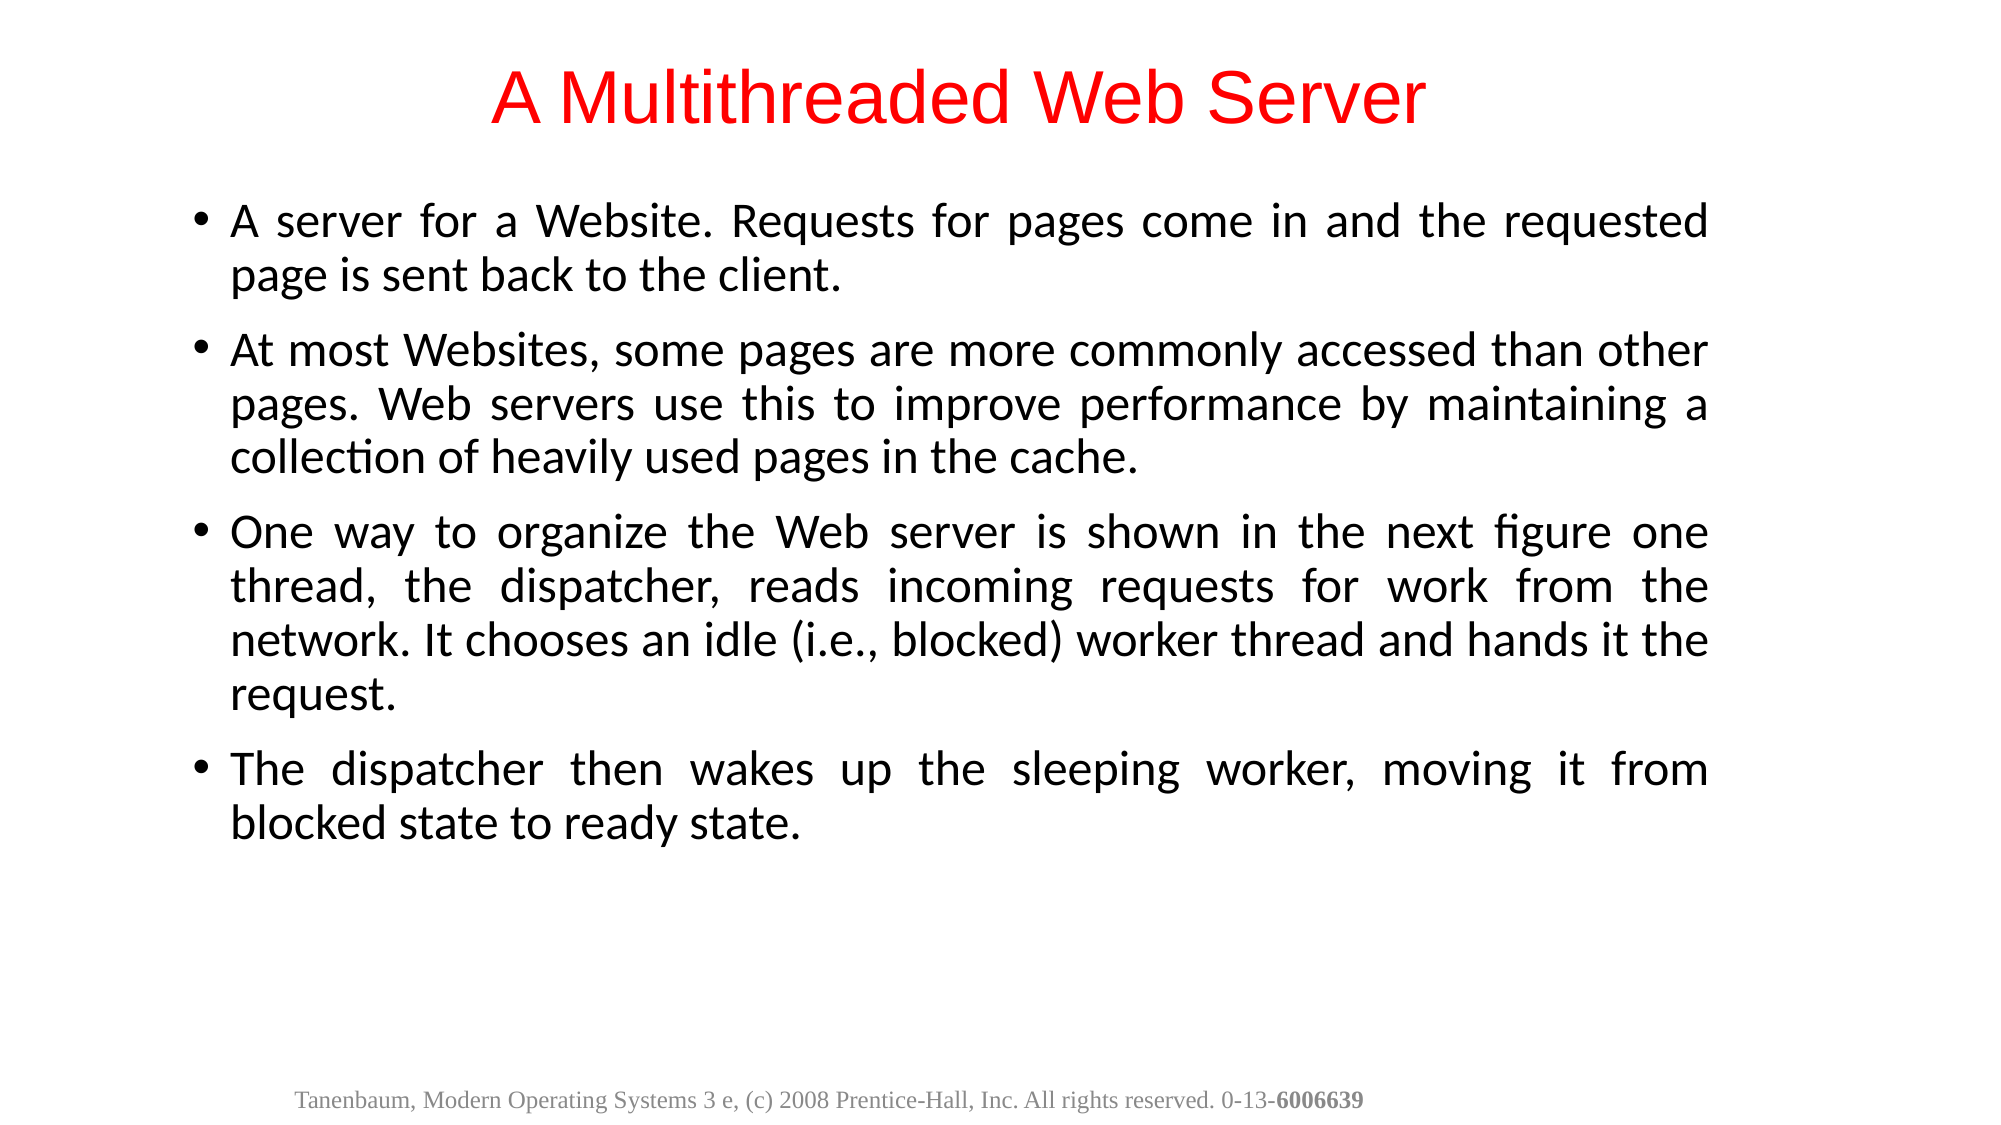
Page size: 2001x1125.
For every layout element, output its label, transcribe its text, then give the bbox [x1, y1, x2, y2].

text_box A Multithreaded Web Server [476, 0, 1487, 186]
text_box Tanenbaum, Modern Operating Systems 3 e, (c) 2008 Prentice-Hall, Inc. All rights reserved. 0-13-6006639 [279, 1077, 1709, 1120]
text_box A server for a Website. Requests for pages come in and the requested page is sent back to the client. At most Websites, some pages are more commonly accessed than other pages. Web servers use this to improve performance by maintaining a collection of heavily used pages in the cache. One way to organize the Web server is shown in the next figure one thread, the dispatcher, reads incoming requests for work from the network. It chooses an idle (i.e., blocked) worker thread and hands it the request. The dispatcher then wakes up the sleeping worker, moving it from blocked state to ready state. [177, 186, 1725, 858]
